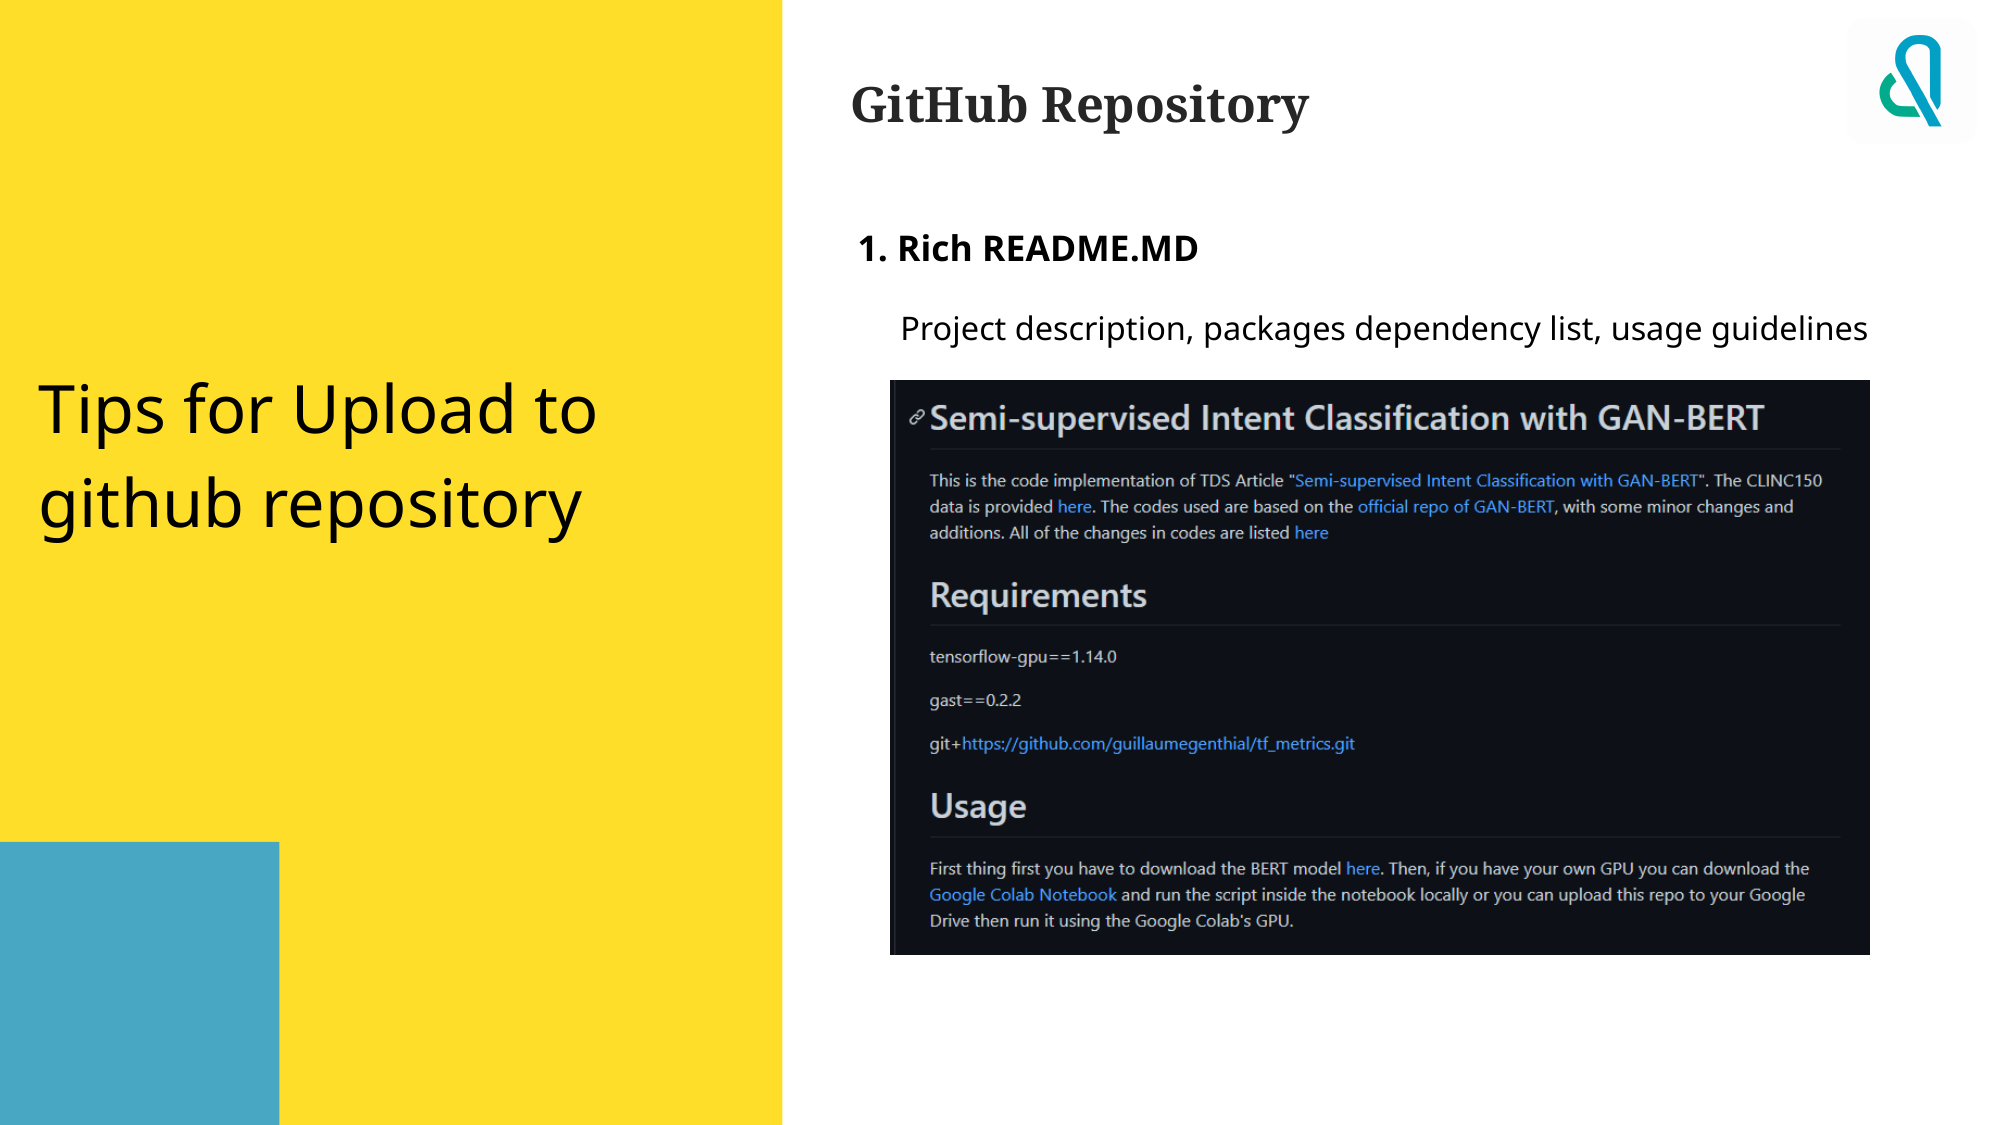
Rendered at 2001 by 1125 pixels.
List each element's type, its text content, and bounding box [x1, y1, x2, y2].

picture [890, 380, 1870, 955]
text_box GitHub Repository 1. Rich README.MD Project description, packages dependency list, usage guidelines [850, 72, 1958, 426]
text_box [0, 0, 783, 1125]
text_box [1846, 18, 1977, 145]
